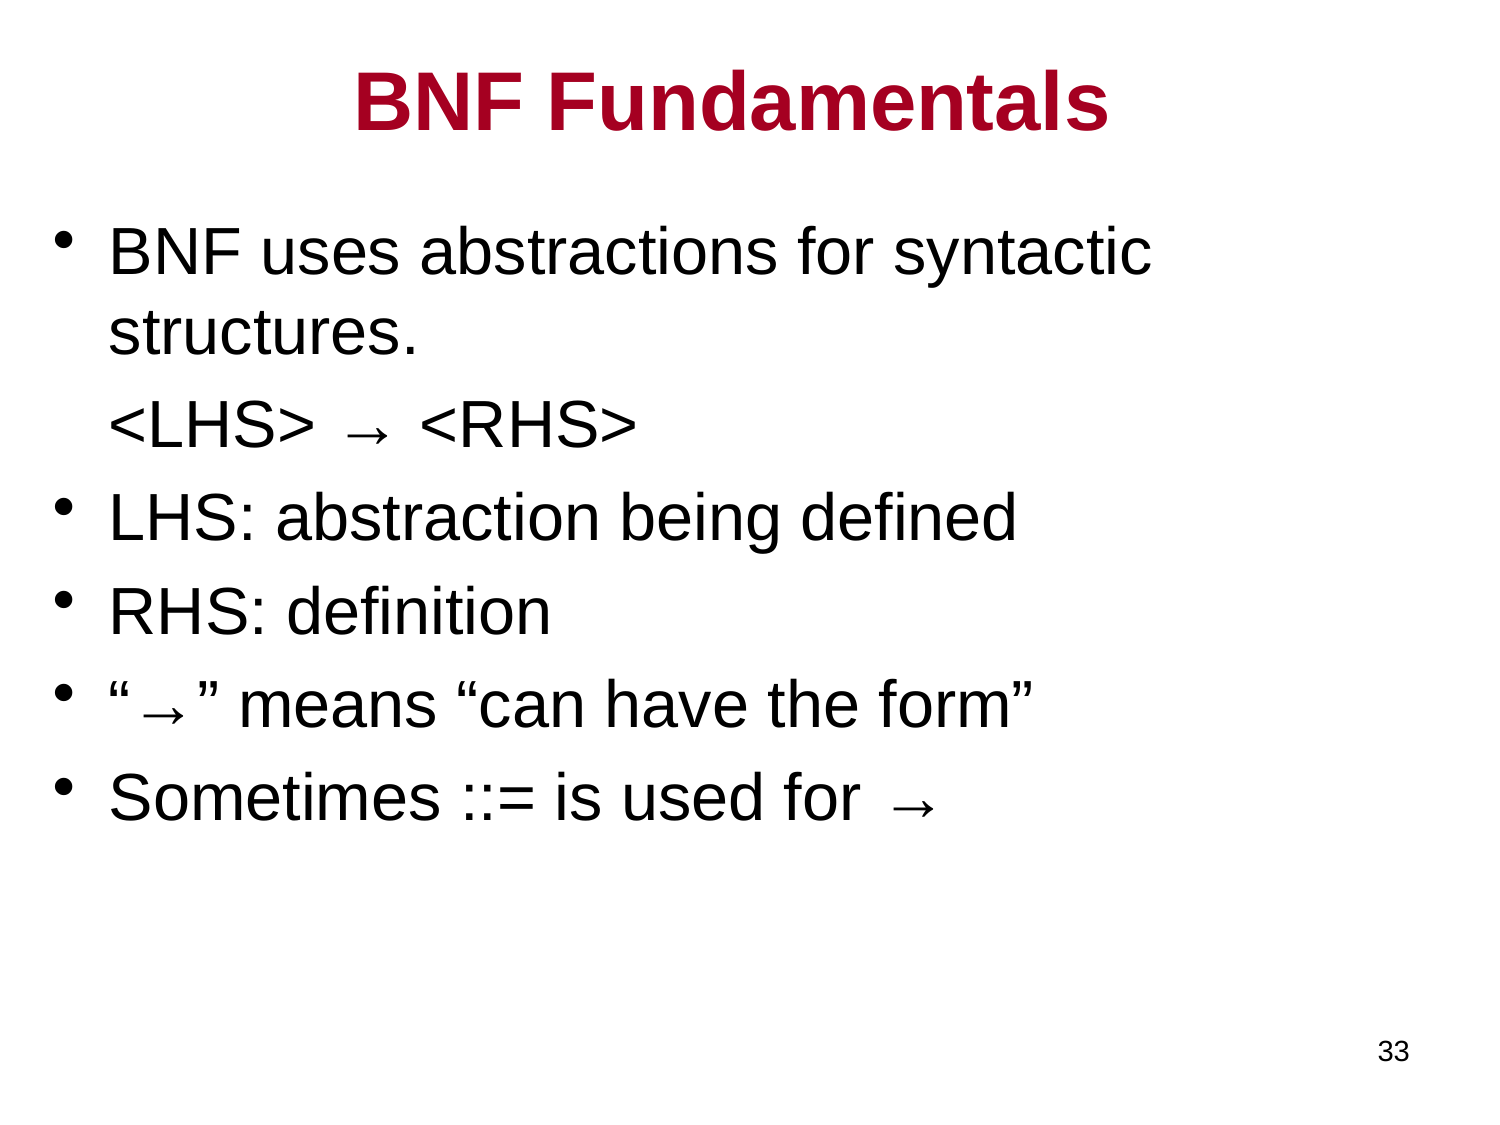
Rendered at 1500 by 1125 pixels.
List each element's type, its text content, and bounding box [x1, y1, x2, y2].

title BNF Fundamentals [24, 45, 1463, 150]
list BNF uses abstractions for syntactic structures. <LHS> → <RHS> LHS: abstraction being defined RHS: definition “→” means “can have the form” Sometimes ::= is used for → [37, 200, 1463, 950]
slide_number 33 [1074, 1024, 1425, 1103]
